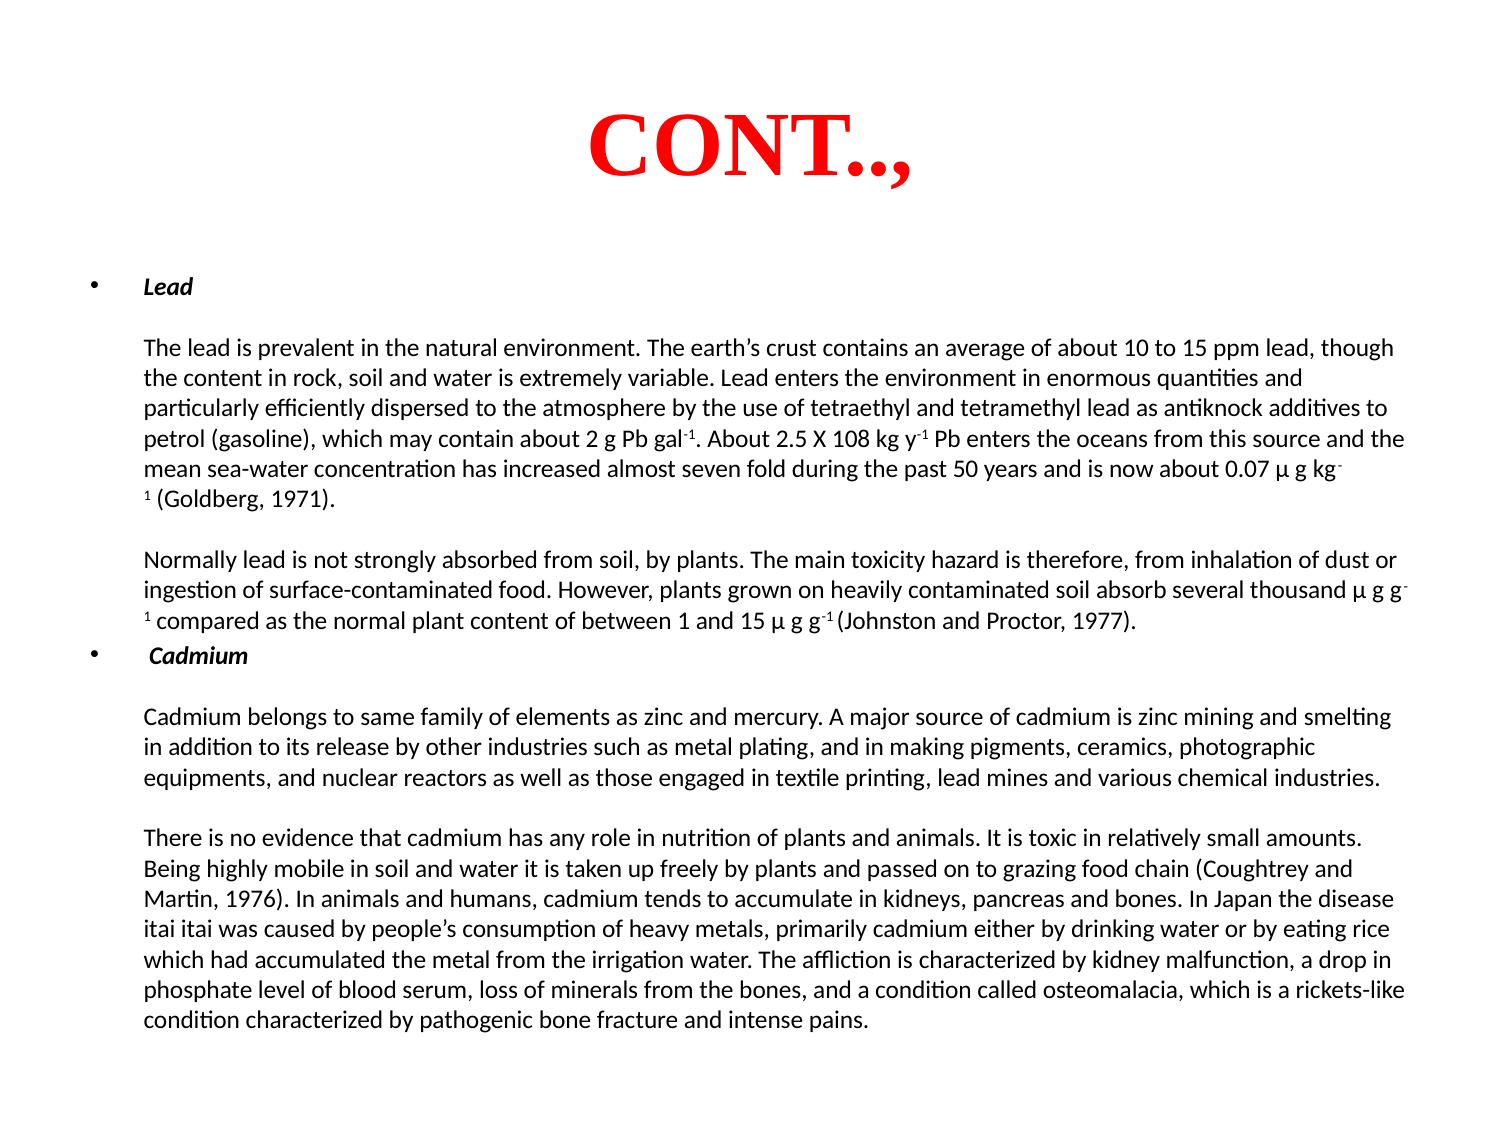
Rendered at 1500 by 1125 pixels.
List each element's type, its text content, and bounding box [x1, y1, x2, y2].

title CONT.., [75, 45, 1425, 233]
list Lead The lead is prevalent in the natural environment. The earth’s crust contains an average of about 10 to 15 ppm lead, though the content in rock, soil and water is extremely variable. Lead enters the environment in enormous quantities and particularly efficiently dispersed to the atmosphere by the use of tetraethyl and tetramethyl lead as antiknock additives to petrol (gasoline), which may contain about 2 g Pb gal-1. About 2.5 X 108 kg y-1 Pb enters the oceans from this source and the mean sea-water concentration has increased almost seven fold during the past 50 years and is now about 0.07 µ g kg-1 (Goldberg, 1971). Normally lead is not strongly absorbed from soil, by plants. The main toxicity hazard is therefore, from inhalation of dust or ingestion of surface-contaminated food. However, plants grown on heavily contaminated soil absorb several thousand µ g g-1 compared as the normal plant content of between 1 and 15 µ g g-1 (Johnston and Proctor, 1977). Cadmium Cadmium belongs to same family of elements as zinc and mercury. A major source of cadmium is zinc mining and smelting in addition to its release by other industries such as metal plating, and in making pigments, ceramics, photographic equipments, and nuclear reactors as well as those engaged in textile printing, lead mines and various chemical industries. There is no evidence that cadmium has any role in nutrition of plants and animals. It is toxic in relatively small amounts. Being highly mobile in soil and water it is taken up freely by plants and passed on to grazing food chain (Coughtrey and Martin, 1976). In animals and humans, cadmium tends to accumulate in kidneys, pancreas and bones. In Japan the disease itai itai was caused by people’s consumption of heavy metals, primarily cadmium either by drinking water or by eating rice which had accumulated the metal from the irrigation water. The affliction is characterized by kidney malfunction, a drop in phosphate level of blood serum, loss of minerals from the bones, and a condition called osteomalacia, which is a rickets-like condition characterized by pathogenic bone fracture and intense pains. [75, 262, 1425, 1063]
